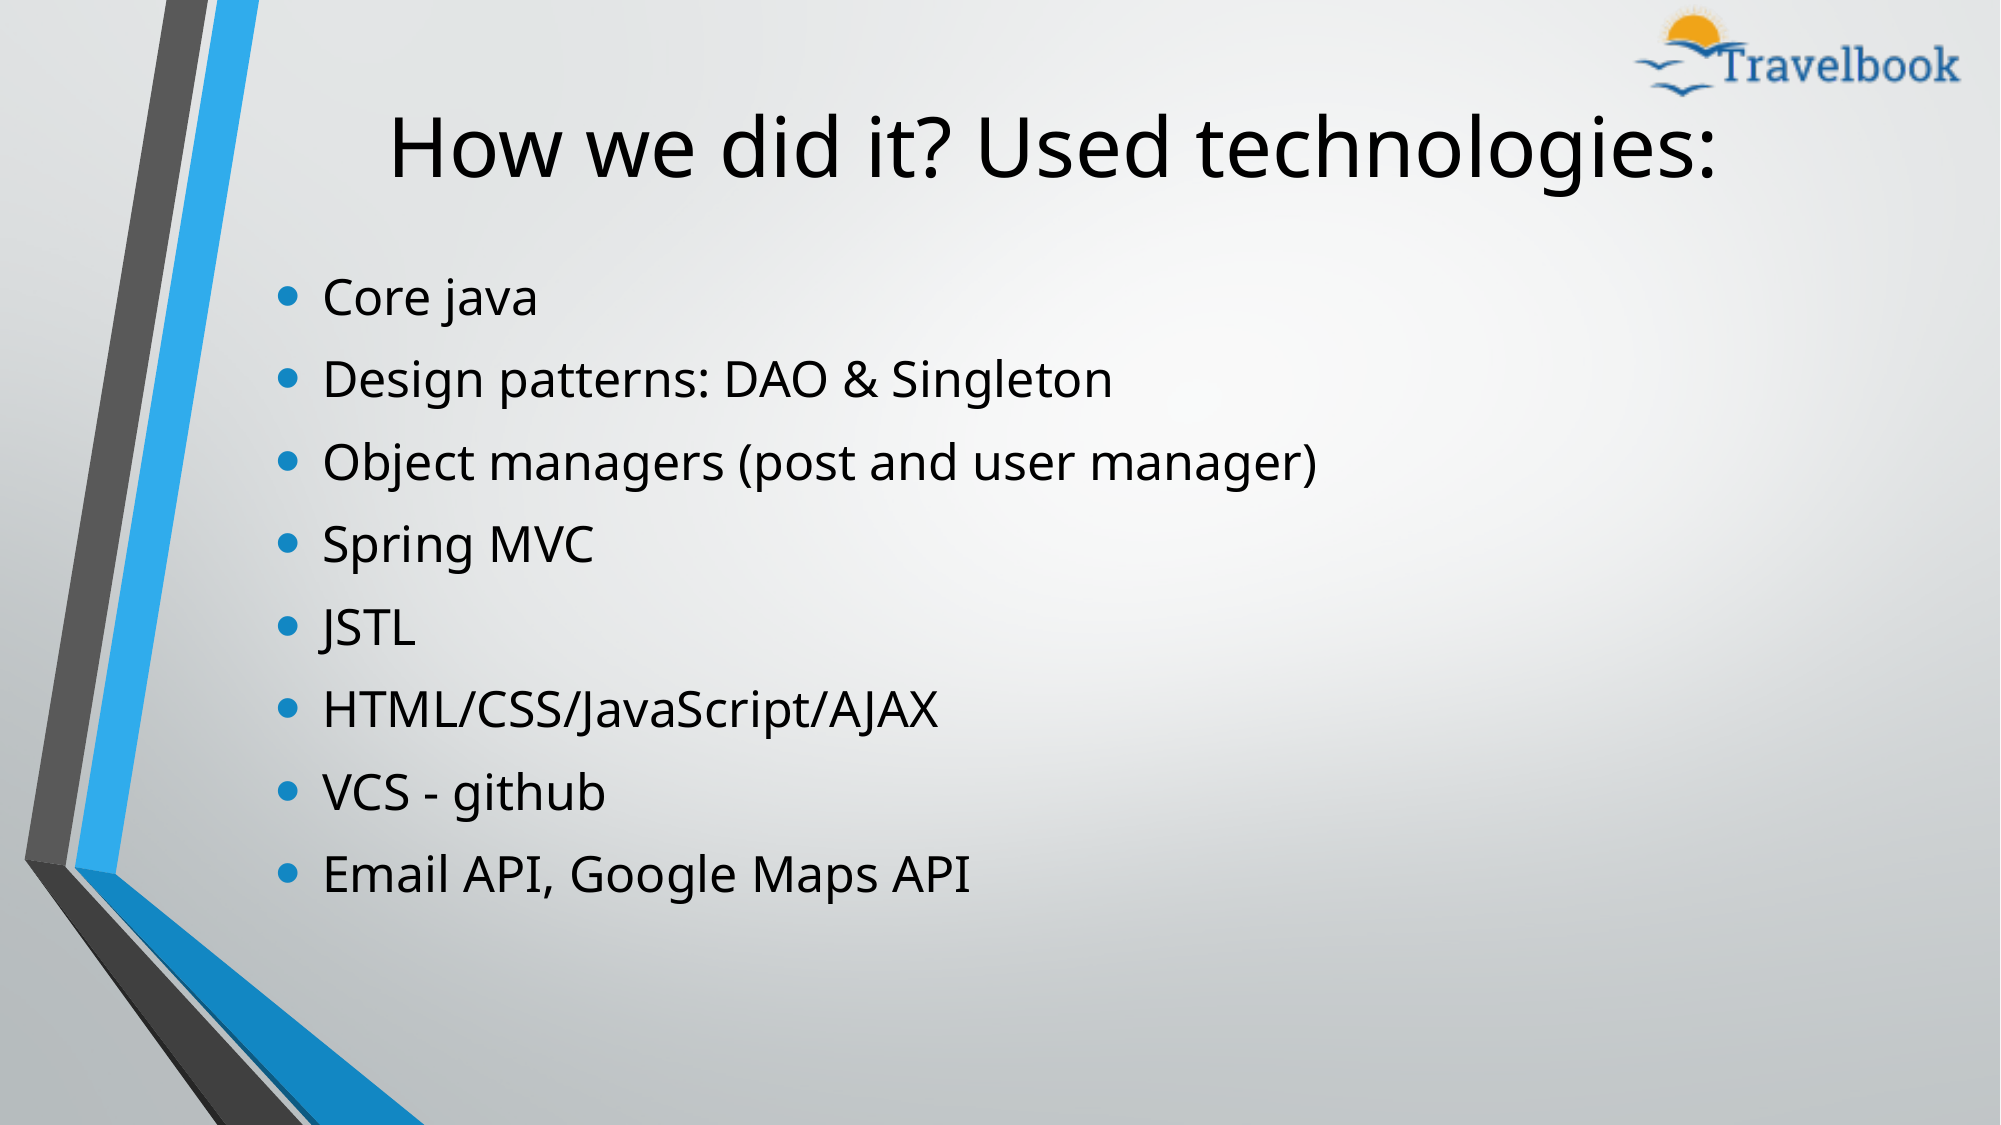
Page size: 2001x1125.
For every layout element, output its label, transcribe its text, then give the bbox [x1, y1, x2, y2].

list Core java Design patterns: DAO & Singleton Object managers (post and user manager) Spring MVC JSTL HTML/CSS/JavaScript/AJAX VCS - github Email API, Google Maps API [260, 233, 1904, 1017]
picture [1589, 0, 2000, 151]
title How we did it? Used technologies: [231, 0, 1876, 288]
